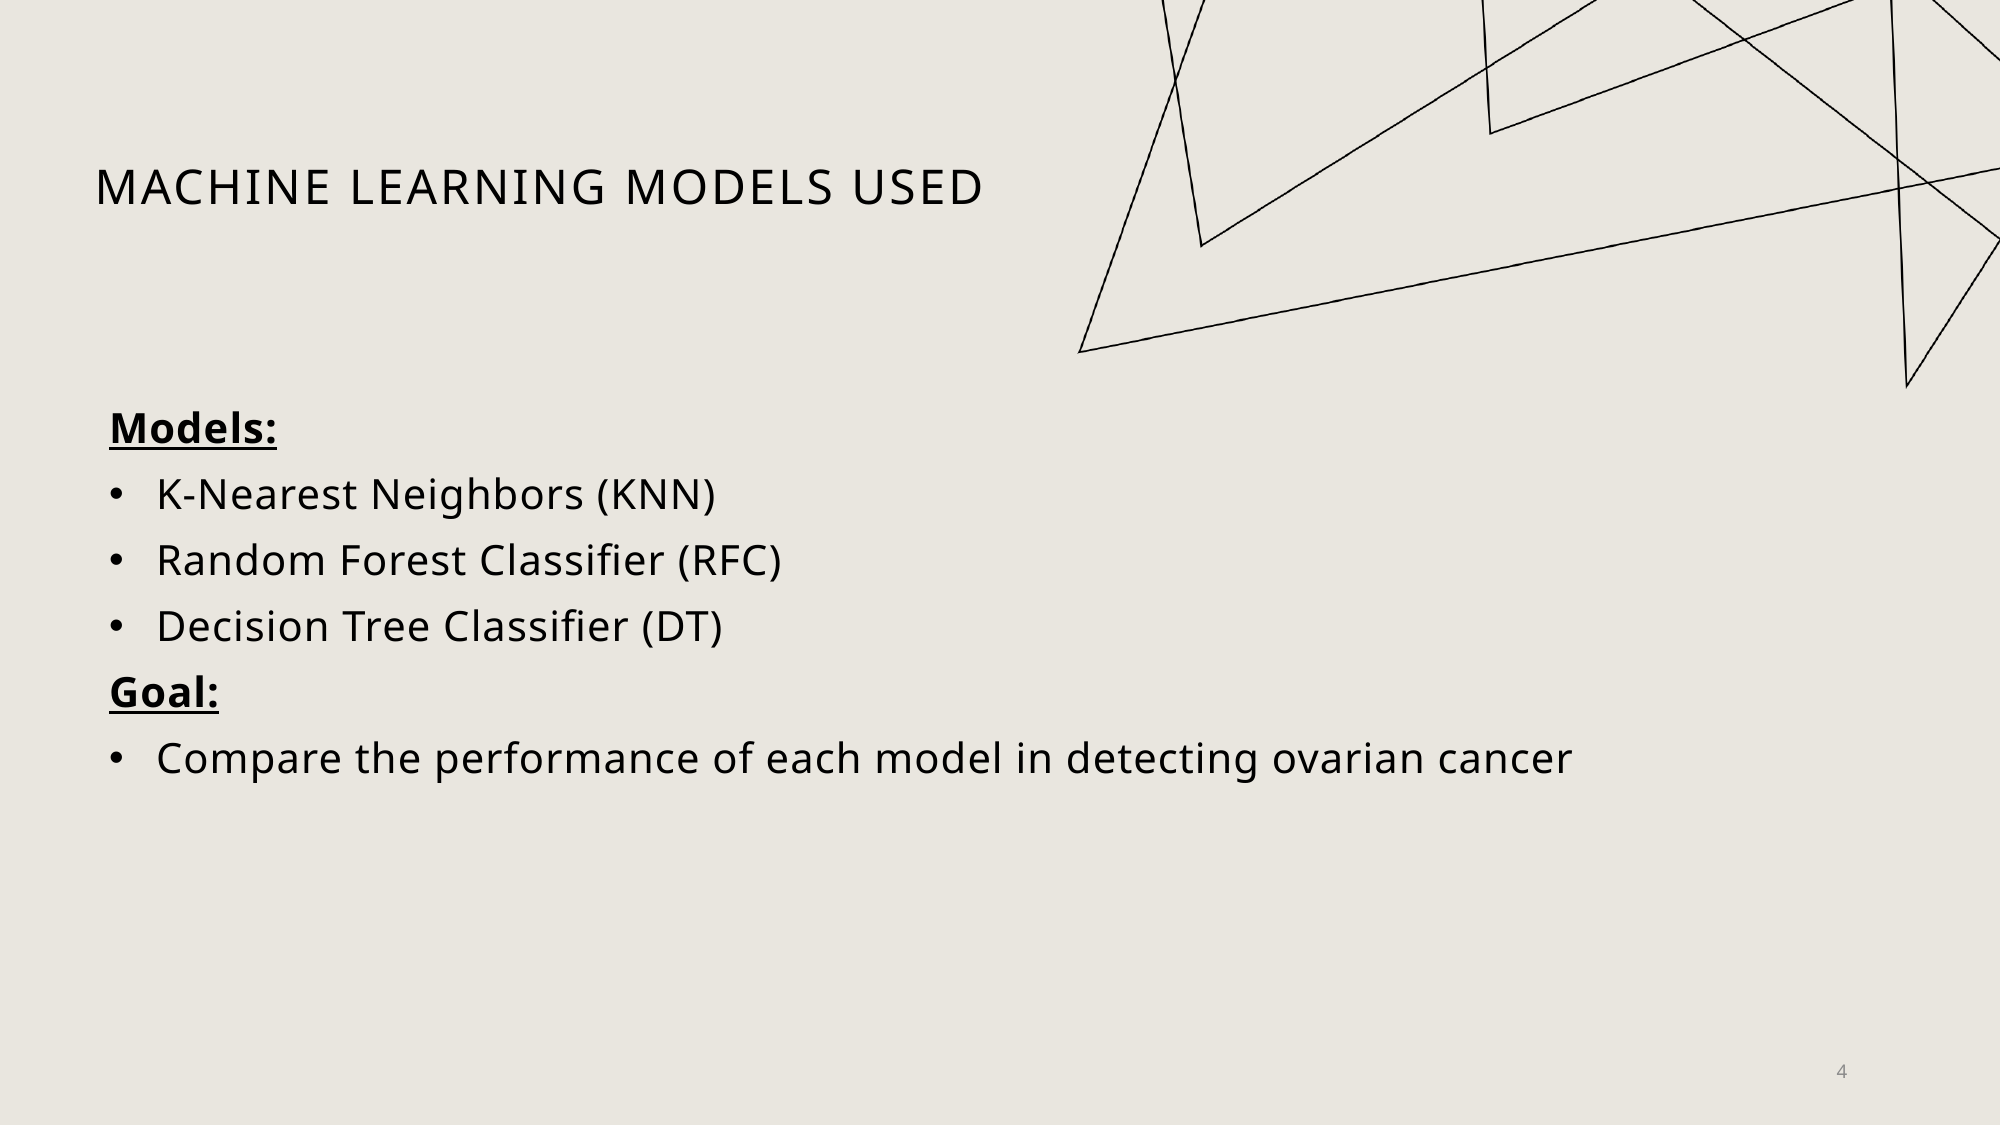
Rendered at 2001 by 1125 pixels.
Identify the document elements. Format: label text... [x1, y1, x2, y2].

slide_number 4 [1412, 1042, 1863, 1103]
picture [1034, 0, 2000, 389]
text_box Models: K-Nearest Neighbors (KNN) Random Forest Classifier (RFC) Decision Tree Classifier (DT) Goal: Compare the performance of each model in detecting ovarian cancer [94, 400, 1640, 855]
title Machine Learning Models Used [79, 110, 1015, 223]
